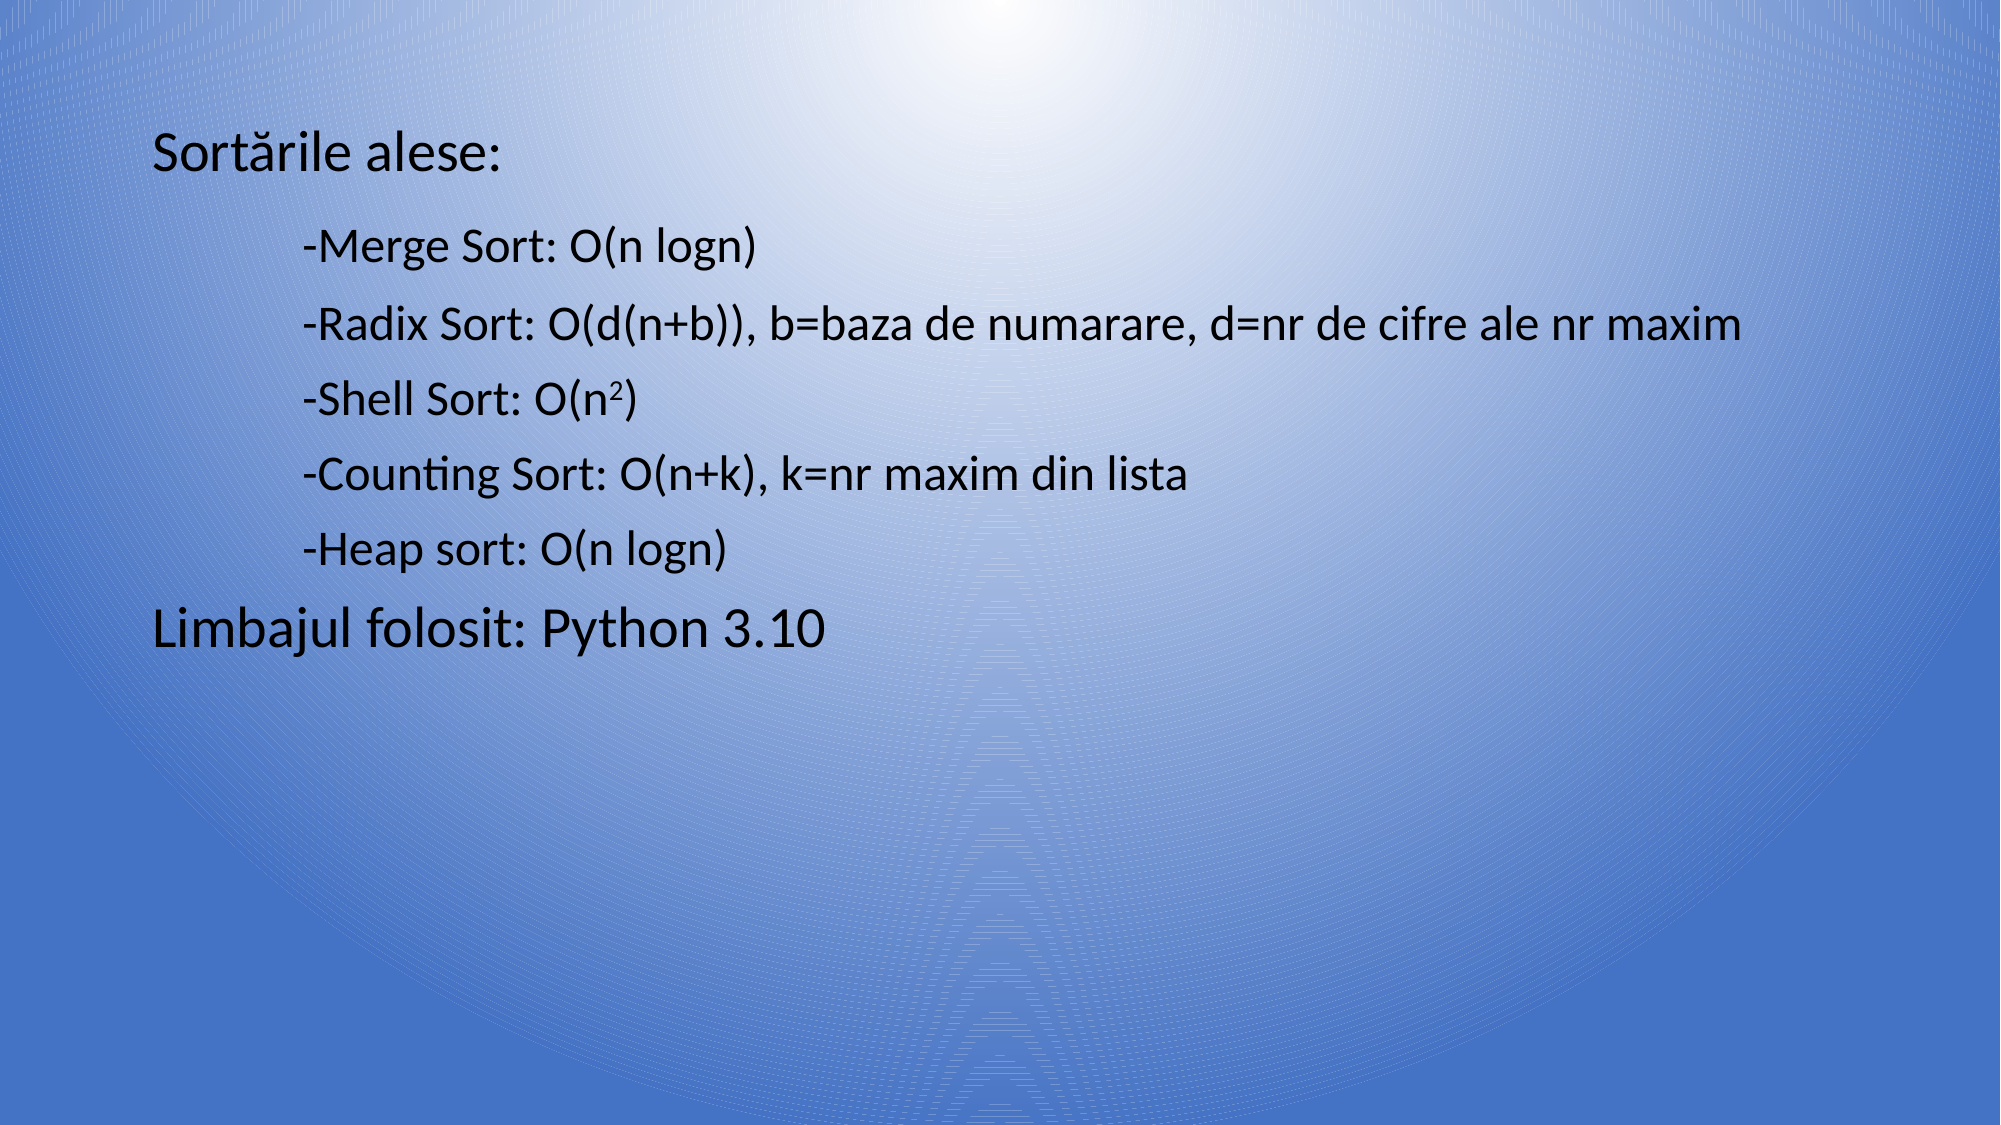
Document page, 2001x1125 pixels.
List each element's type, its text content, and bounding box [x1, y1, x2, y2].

list Sortările alese: -Merge Sort: O(n logn) -Radix Sort: O(d(n+b)), b=baza de numarare, d=nr de cifre ale nr maxim -Shell Sort: O(n2) -Counting Sort: O(n+k), k=nr maxim din lista -Heap sort: O(n logn) Limbajul folosit: Python 3.10 [137, 113, 1863, 1014]
